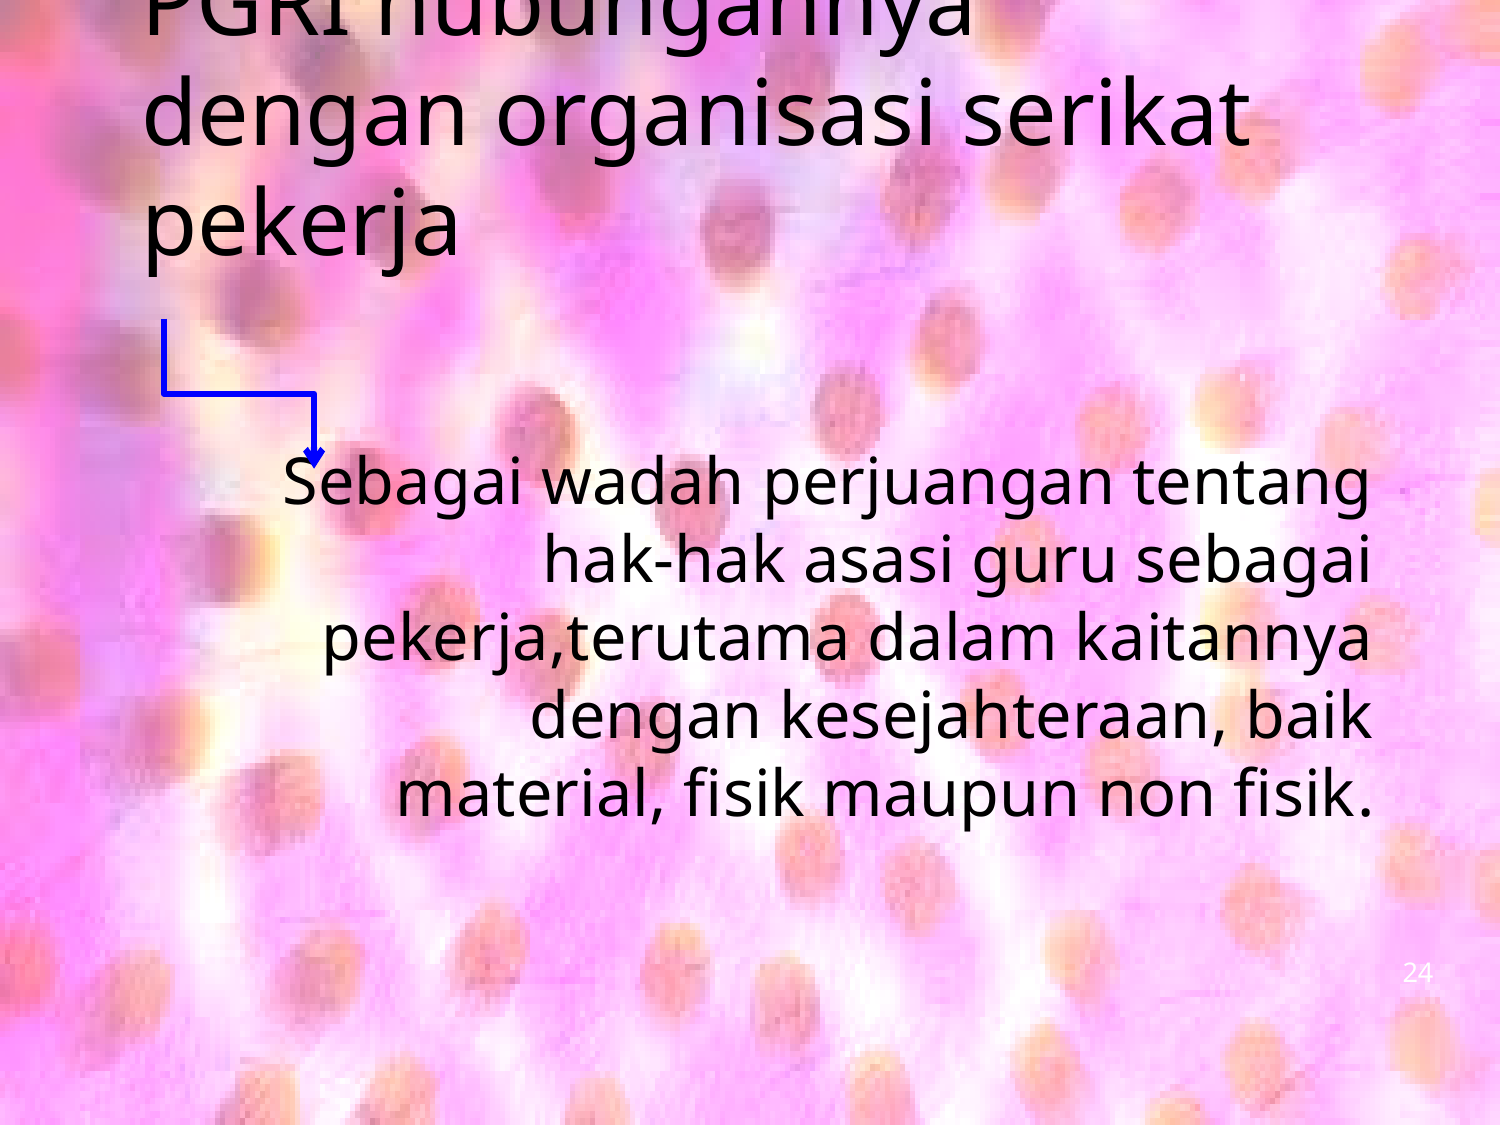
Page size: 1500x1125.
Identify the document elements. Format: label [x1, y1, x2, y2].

picture [0, 0, 1500, 1125]
text_box [163, 318, 315, 469]
